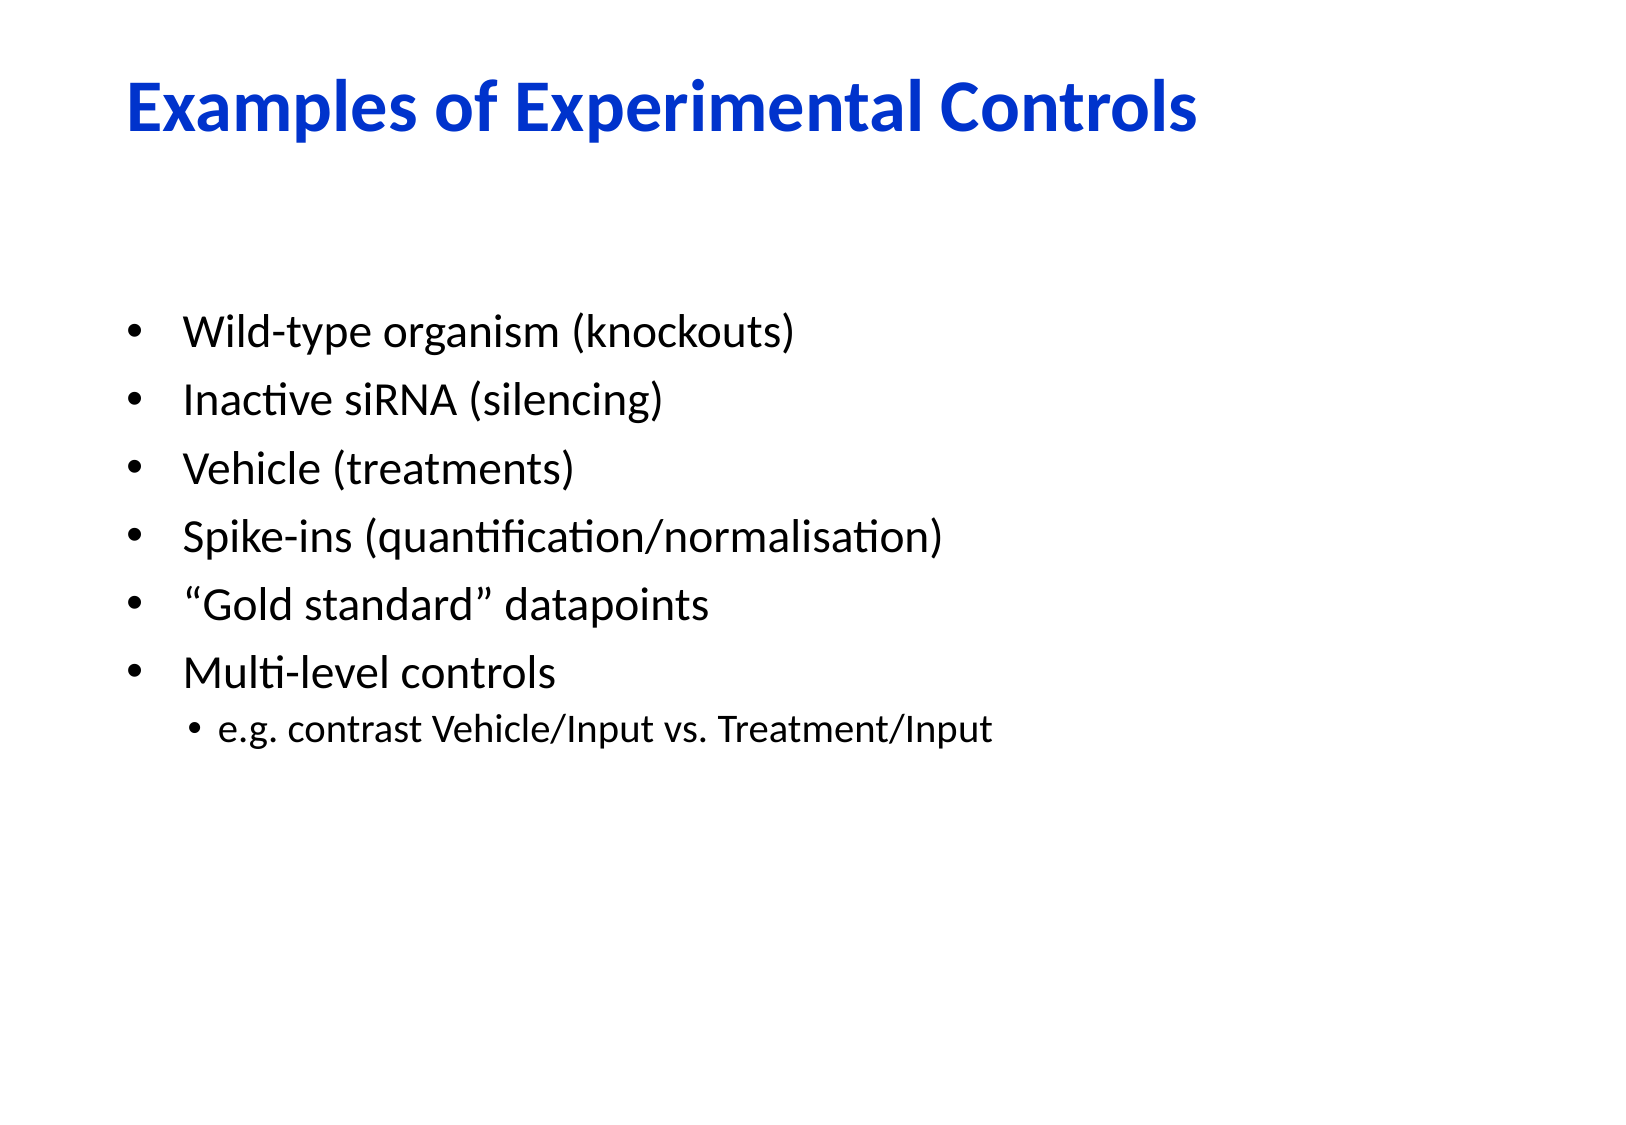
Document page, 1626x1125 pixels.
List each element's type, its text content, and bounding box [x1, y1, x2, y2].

text_box Wild-type organism (knockouts) Inactive siRNA (silencing) Vehicle (treatments) Spike-ins (quantification/normalisation) “Gold standard” datapoints Multi-level controls e.g. contrast Vehicle/Input vs. Treatment/Input [111, 299, 1514, 1014]
text_box Examples of Experimental Controls [111, 59, 1514, 278]
